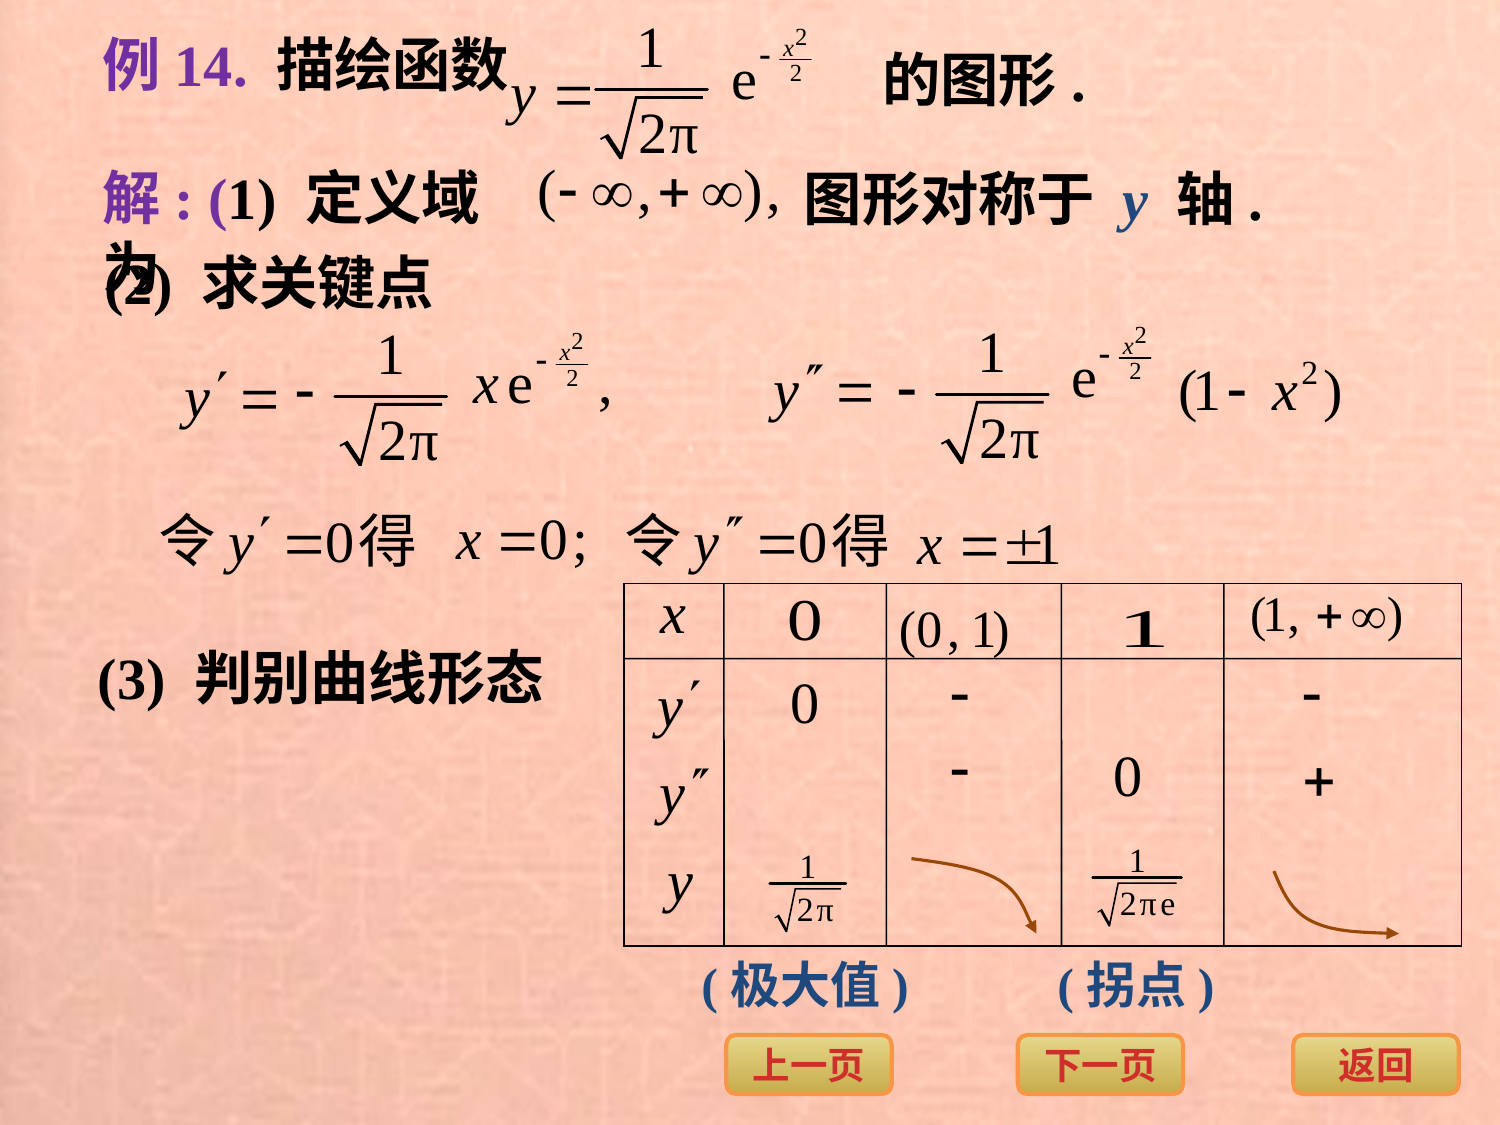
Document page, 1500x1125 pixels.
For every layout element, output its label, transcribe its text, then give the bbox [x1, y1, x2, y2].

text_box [623, 583, 1462, 947]
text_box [156, 507, 422, 582]
text_box 解: (1) 定义域为 [87, 154, 550, 310]
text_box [1175, 354, 1350, 430]
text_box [1068, 320, 1157, 405]
text_box 例14. 描绘函数 [87, 21, 563, 134]
text_box (拐点) [1048, 954, 1224, 1022]
text_box (极大值) [711, 954, 899, 1022]
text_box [535, 164, 786, 230]
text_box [622, 507, 894, 582]
text_box 的图形. [867, 36, 1106, 121]
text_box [906, 509, 1069, 580]
picture [0, 0, 1500, 1125]
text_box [501, 82, 590, 133]
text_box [291, 325, 453, 472]
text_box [893, 323, 1055, 470]
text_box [728, 21, 817, 106]
text_box 图形对称于 y 轴. [789, 154, 1265, 240]
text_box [444, 505, 599, 584]
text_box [175, 369, 277, 437]
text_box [467, 326, 616, 423]
text_box (3) 判别曲线形态 [82, 633, 559, 719]
text_box (2) 求关键点 [89, 238, 503, 324]
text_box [764, 361, 872, 430]
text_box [591, 18, 713, 163]
